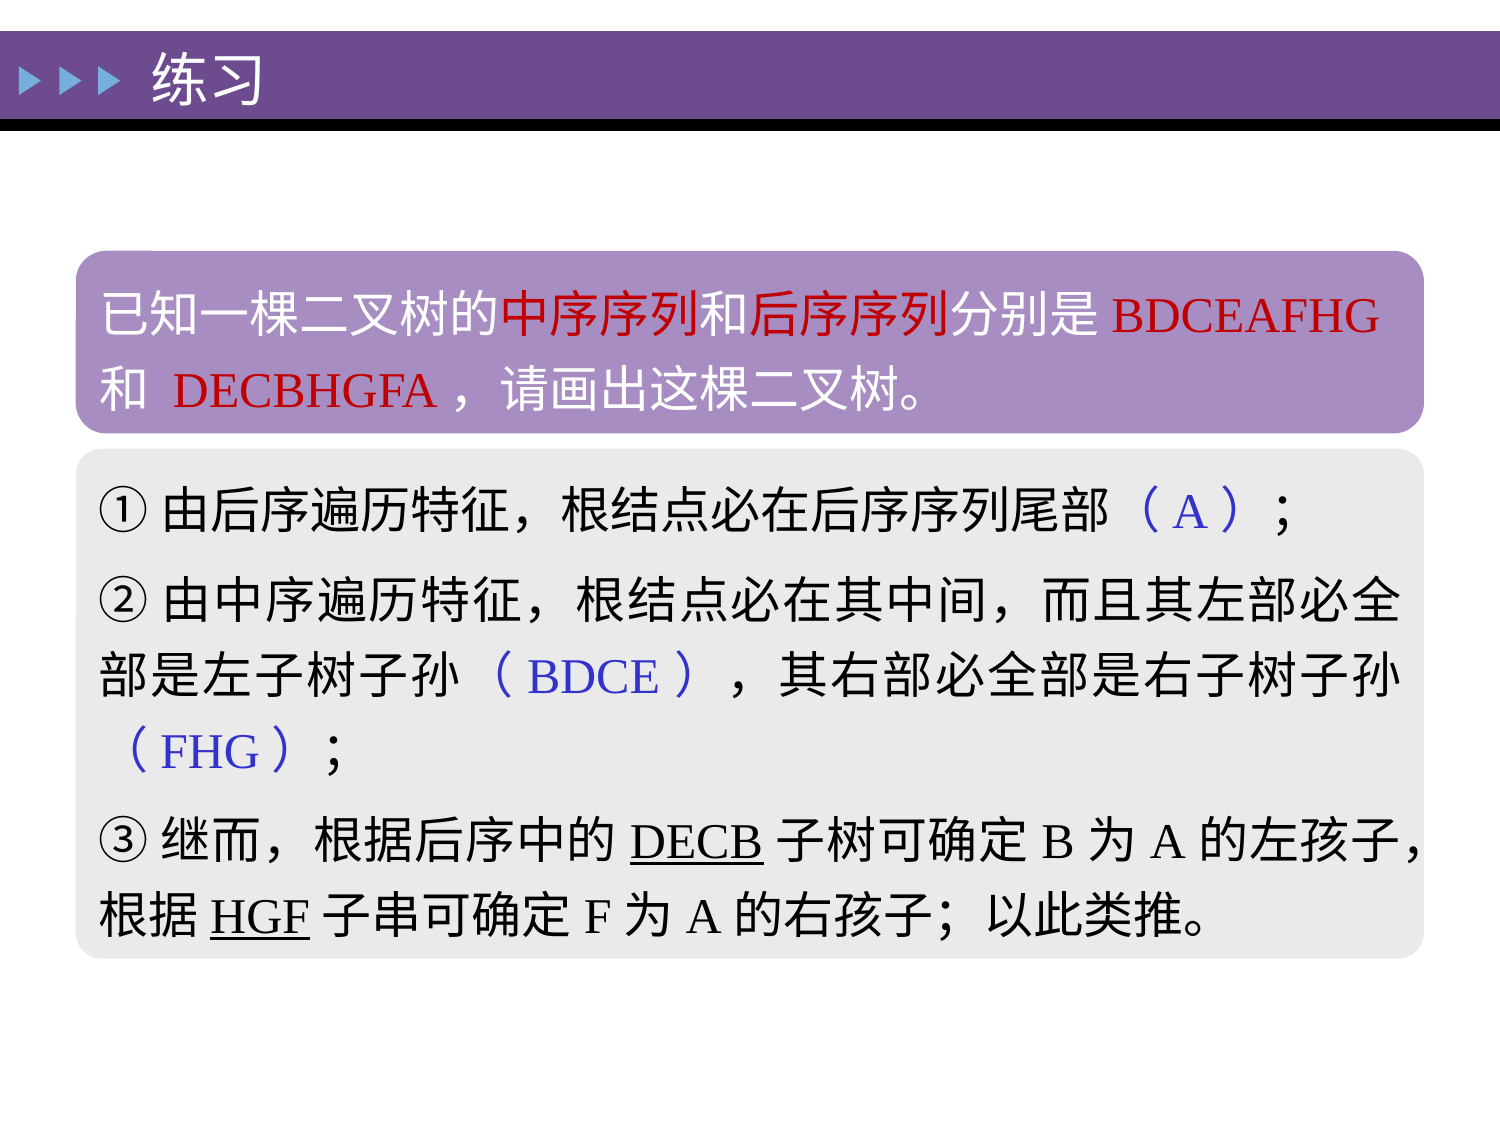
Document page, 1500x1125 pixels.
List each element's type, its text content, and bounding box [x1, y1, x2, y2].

text_box ①由后序遍历特征，根结点必在后序序列尾部（A）； ②由中序遍历特征，根结点必在其中间，而且其左部必全部是左子树子孙（BDCE），其右部必全部是右子树子孙（FHG）； ③继而，根据后序中的DECB子树可确定B为A的左孩子，根据HGF子串可确定F为A的右孩子；以此类推。 [75, 448, 1424, 959]
text_box 已知一棵二叉树的中序序列和后序序列分别是BDCEAFHG 和 DECBHGFA，请画出这棵二叉树。 [75, 250, 1424, 434]
text_box 练习 [135, 21, 520, 135]
